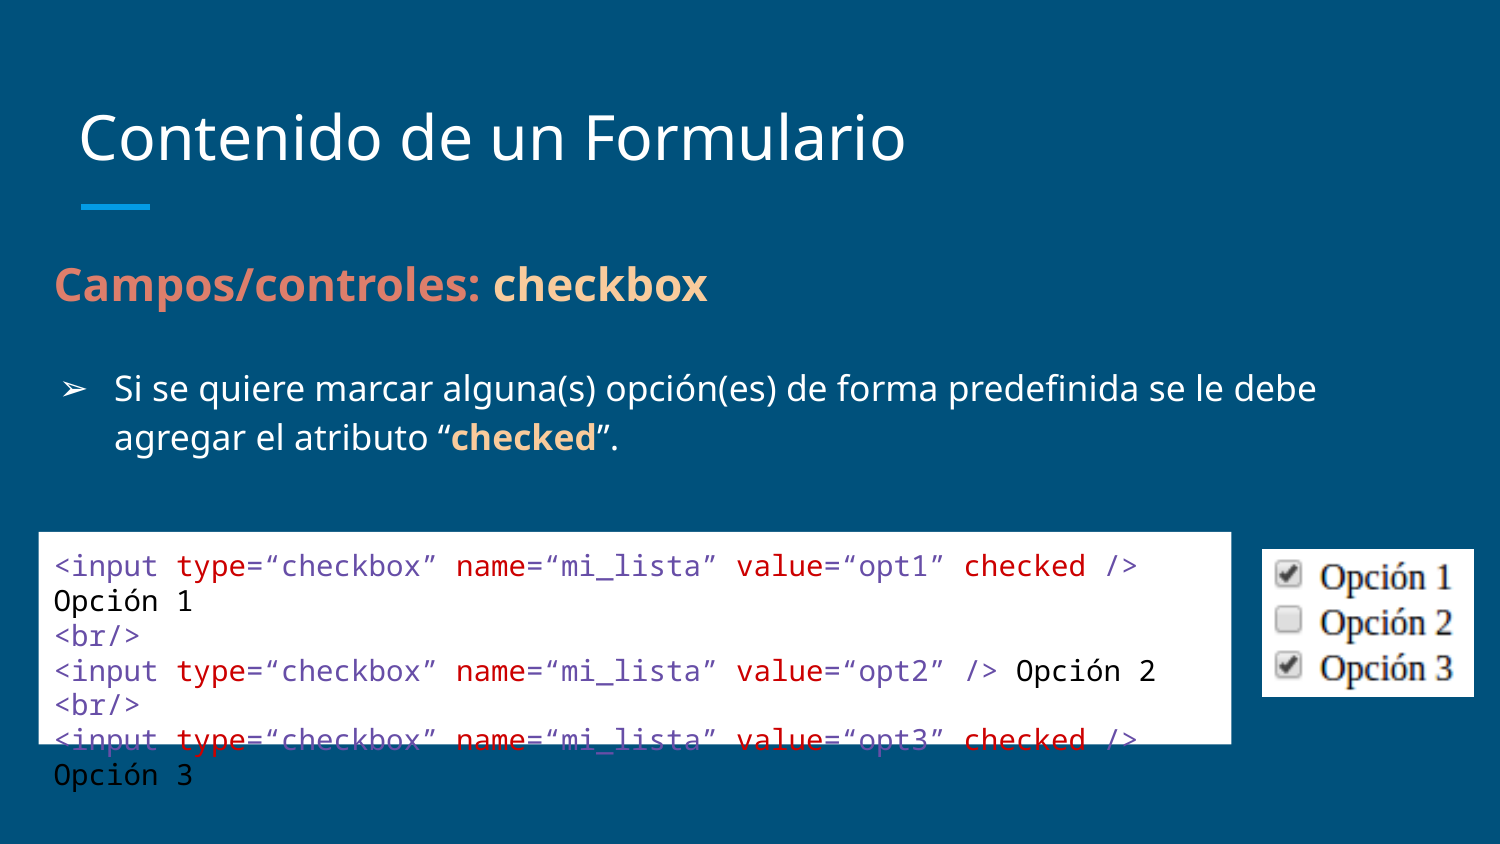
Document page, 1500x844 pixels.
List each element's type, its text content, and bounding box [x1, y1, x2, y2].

picture [337, 745, 348, 750]
picture [319, 745, 331, 750]
list Si se quiere marcar alguna(s) opción(es) de forma predefinida se le debe agregar el atributo “checked”. [24, 344, 1437, 491]
picture [673, 745, 681, 750]
picture [1020, 745, 1030, 750]
list <input type=“checkbox” name=“mi_lista” value=“opt1” checked /> Opción 1 <br/> <input type=“checkbox” name=“mi_lista” value=“opt2” /> Opción 2 <br/> <input type=“checkbox” name=“mi_lista” value=“opt3” checked /> Opción 3 [38, 531, 1232, 745]
picture [967, 745, 978, 750]
picture [110, 770, 117, 784]
picture [92, 773, 96, 784]
picture [1263, 550, 1473, 696]
picture [148, 745, 156, 750]
picture [652, 745, 662, 750]
picture [285, 745, 295, 750]
list Campos/controles: checkbox [38, 231, 1412, 314]
title Contenido de un Formulario [63, 75, 1437, 188]
picture [914, 745, 925, 750]
picture [200, 745, 205, 753]
